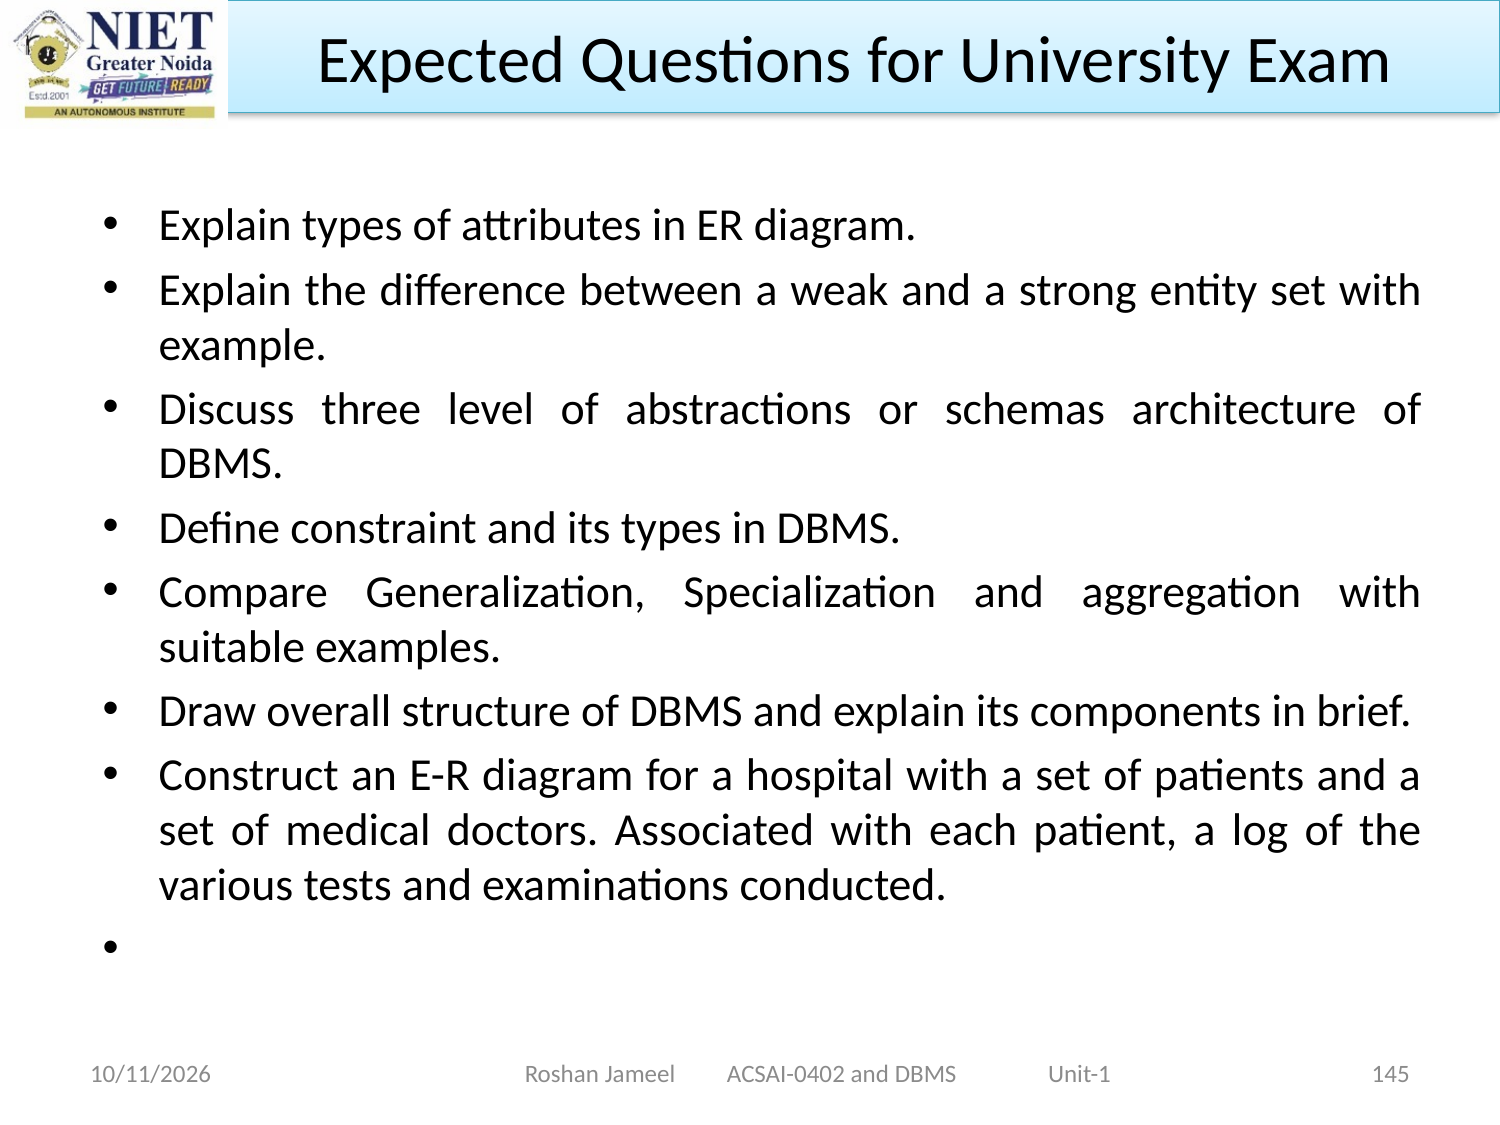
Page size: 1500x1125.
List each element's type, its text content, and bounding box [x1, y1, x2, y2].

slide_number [75, 1042, 362, 1103]
list Explain types of attributes in ER diagram. Explain the difference between a weak and a strong entity set with example. Discuss three level of abstractions or schemas architecture of DBMS. Define constraint and its types in DBMS. Compare Generalization, Specialization and aggregation with suitable examples. Draw overall structure of DBMS and explain its components in brief. Construct an E-R diagram for a hospital with a set of patients and a set of medical doctors. Associated with each patient, a log of the various tests and examinations conducted. [87, 187, 1438, 1000]
picture [0, 0, 228, 130]
text_box Expected Questions for University Exam [228, 0, 1500, 113]
footer Roshan Jameel ACSAI-0402 and DBMS Unit-1 [362, 1042, 1074, 1103]
slide_number 145 [1074, 1042, 1425, 1103]
